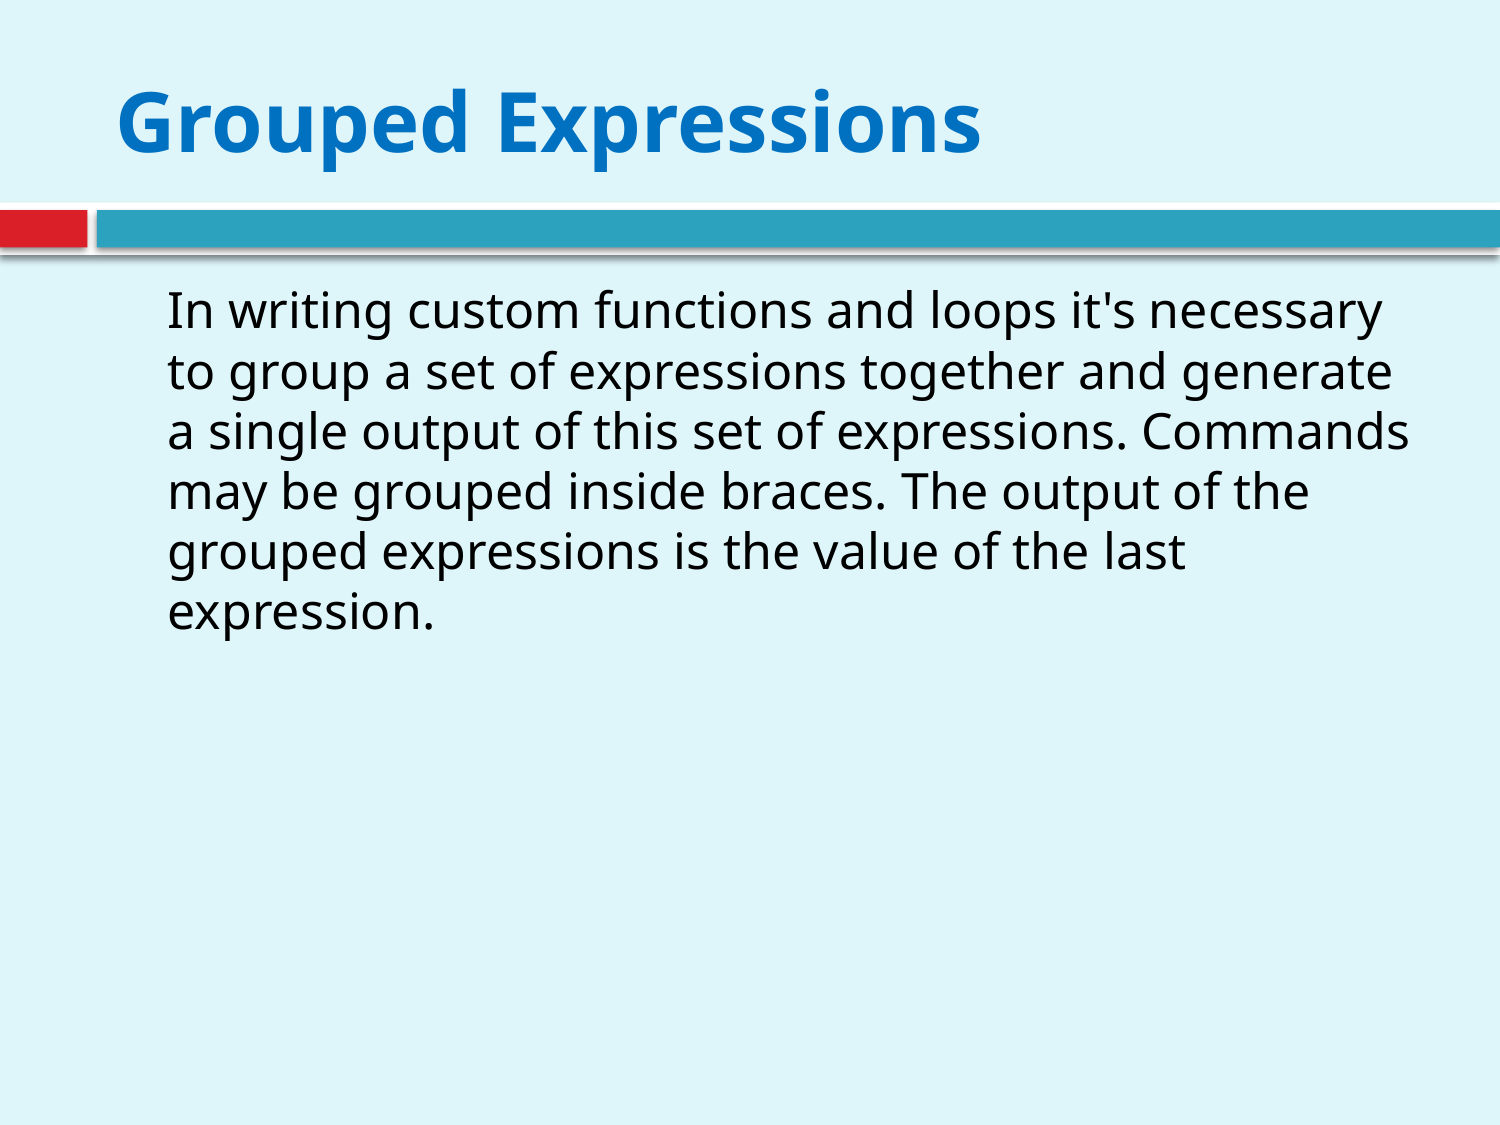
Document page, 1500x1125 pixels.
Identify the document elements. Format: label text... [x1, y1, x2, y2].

title Grouped Expressions [100, 37, 1438, 200]
list In writing custom functions and loops it's necessary to group a set of expressions together and generate a single output of this set of expressions. Commands may be grouped inside braces. The output of the grouped expressions is the value of the last expression. [100, 262, 1438, 1000]
